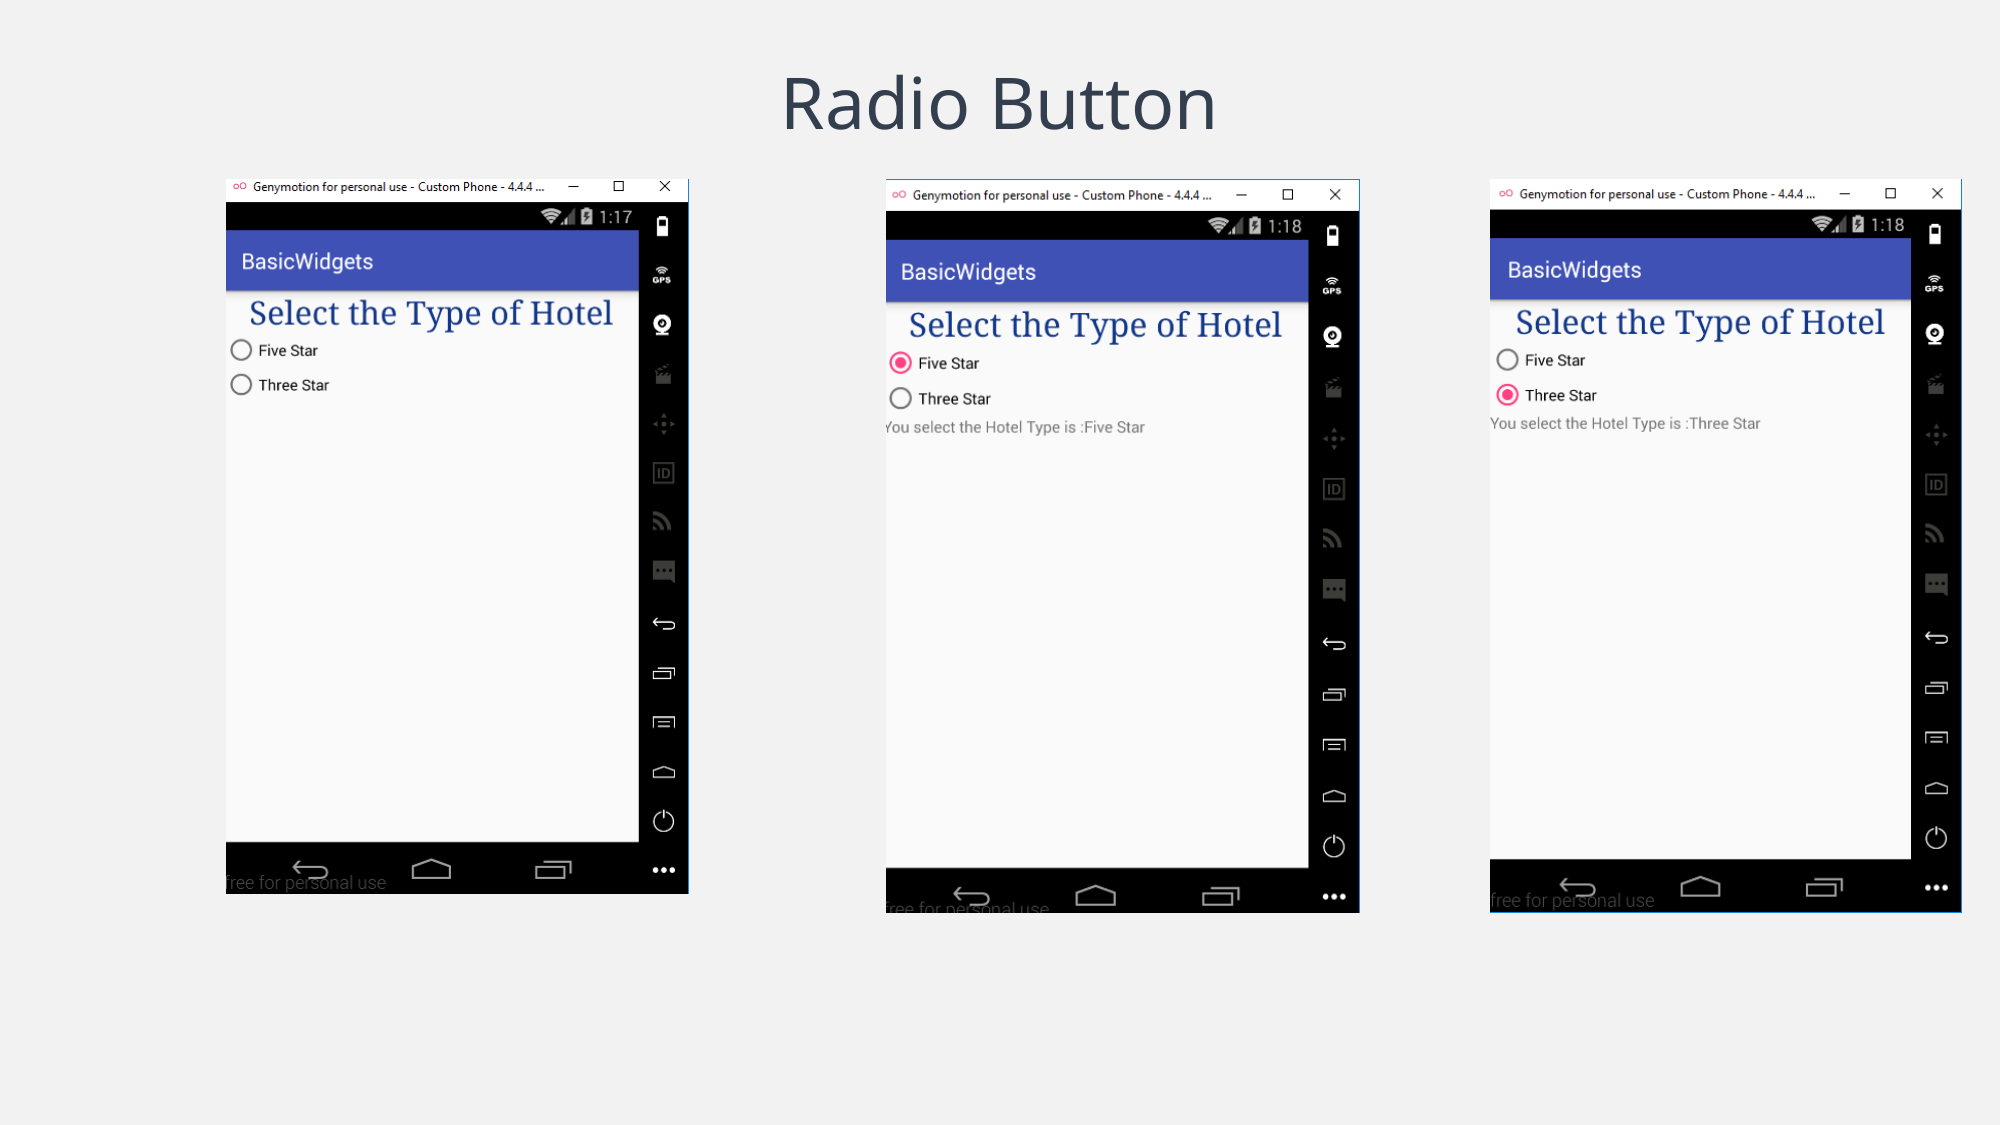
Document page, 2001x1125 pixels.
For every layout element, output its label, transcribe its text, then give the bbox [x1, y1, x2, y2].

picture [1490, 179, 1962, 913]
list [226, 179, 689, 894]
picture [886, 179, 1360, 913]
title Radio Button [137, 59, 1863, 153]
